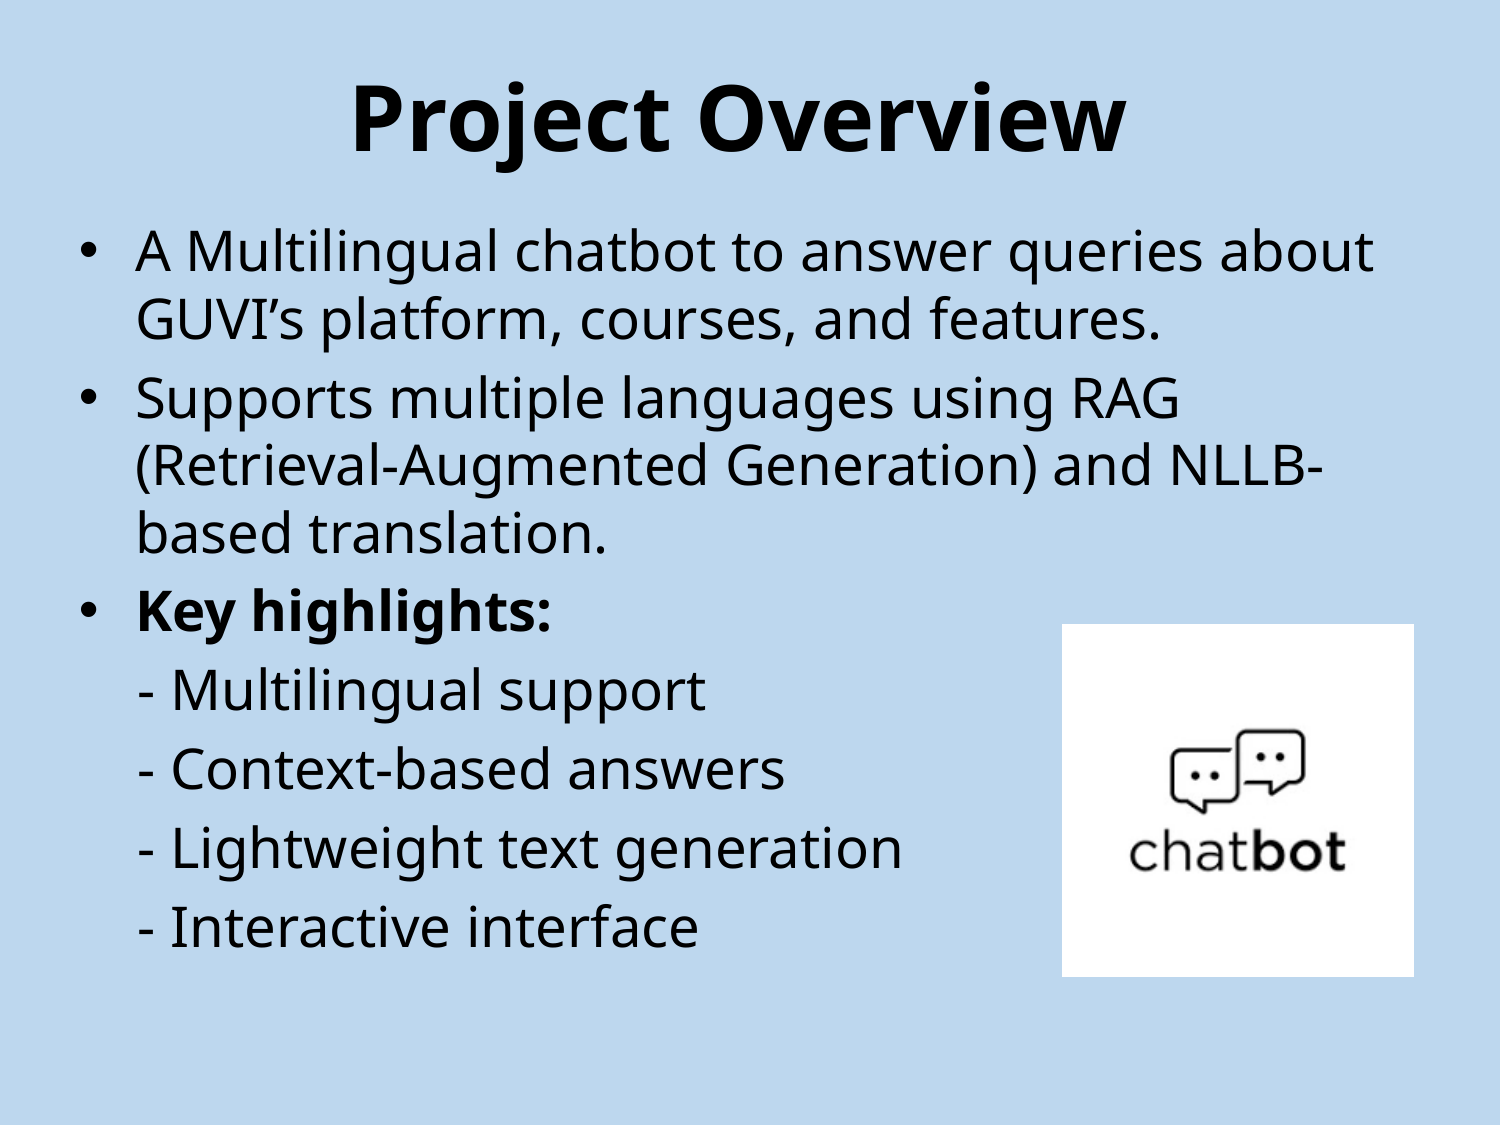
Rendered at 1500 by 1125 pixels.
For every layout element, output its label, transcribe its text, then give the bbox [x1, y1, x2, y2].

title Project Overview [63, 20, 1414, 208]
picture [1061, 624, 1414, 977]
list A Multilingual chatbot to answer queries about GUVI’s platform, courses, and features. Supports multiple languages using RAG (Retrieval-Augmented Generation) and NLLB-based translation. Key highlights: - Multilingual support - Context-based answers - Lightweight text generation - Interactive interface [63, 208, 1414, 951]
